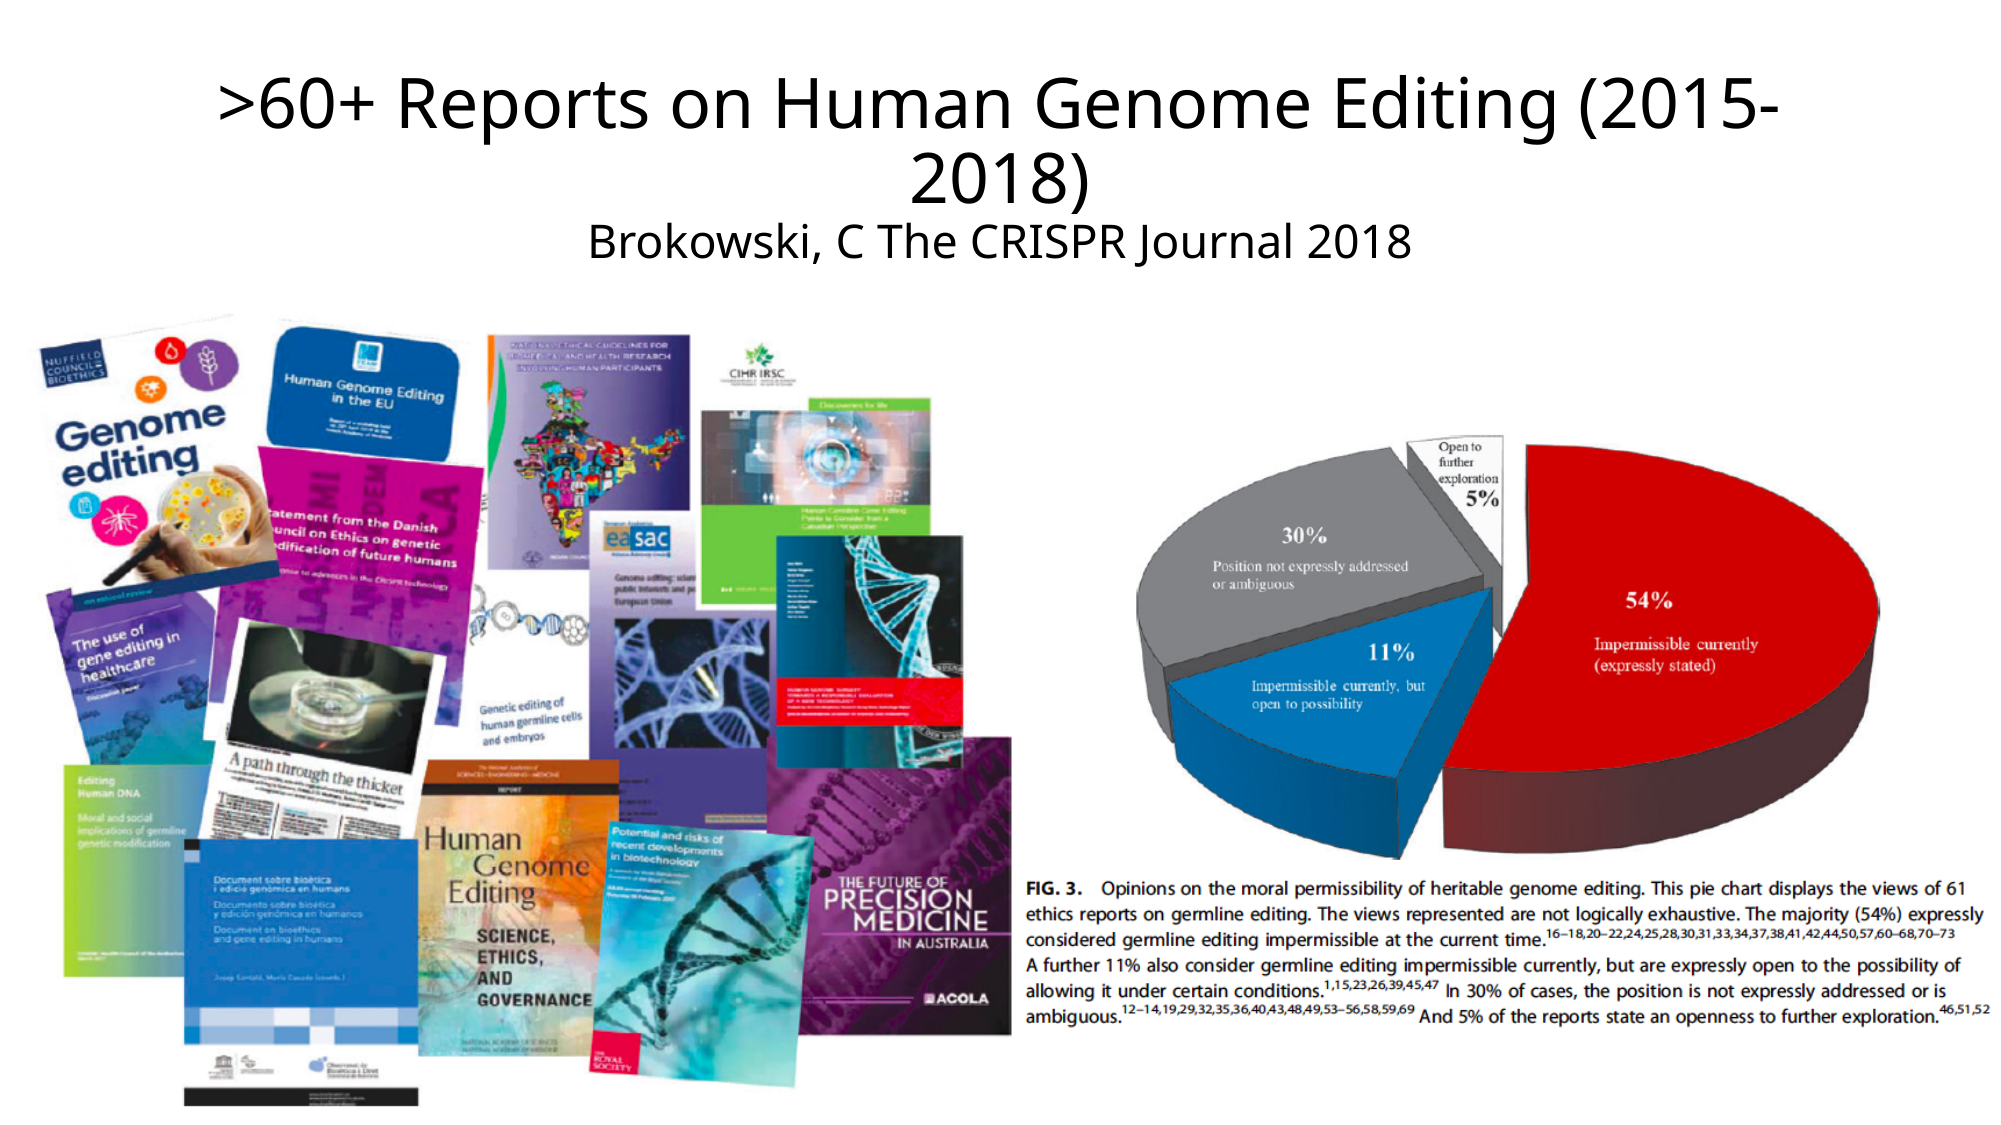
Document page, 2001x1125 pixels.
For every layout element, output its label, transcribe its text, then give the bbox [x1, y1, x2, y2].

title >60+ Reports on Human Genome Editing (2015-2018) Brokowski, C The CRISPR Journal 2018 [137, 59, 1863, 278]
picture [0, 277, 2000, 1125]
